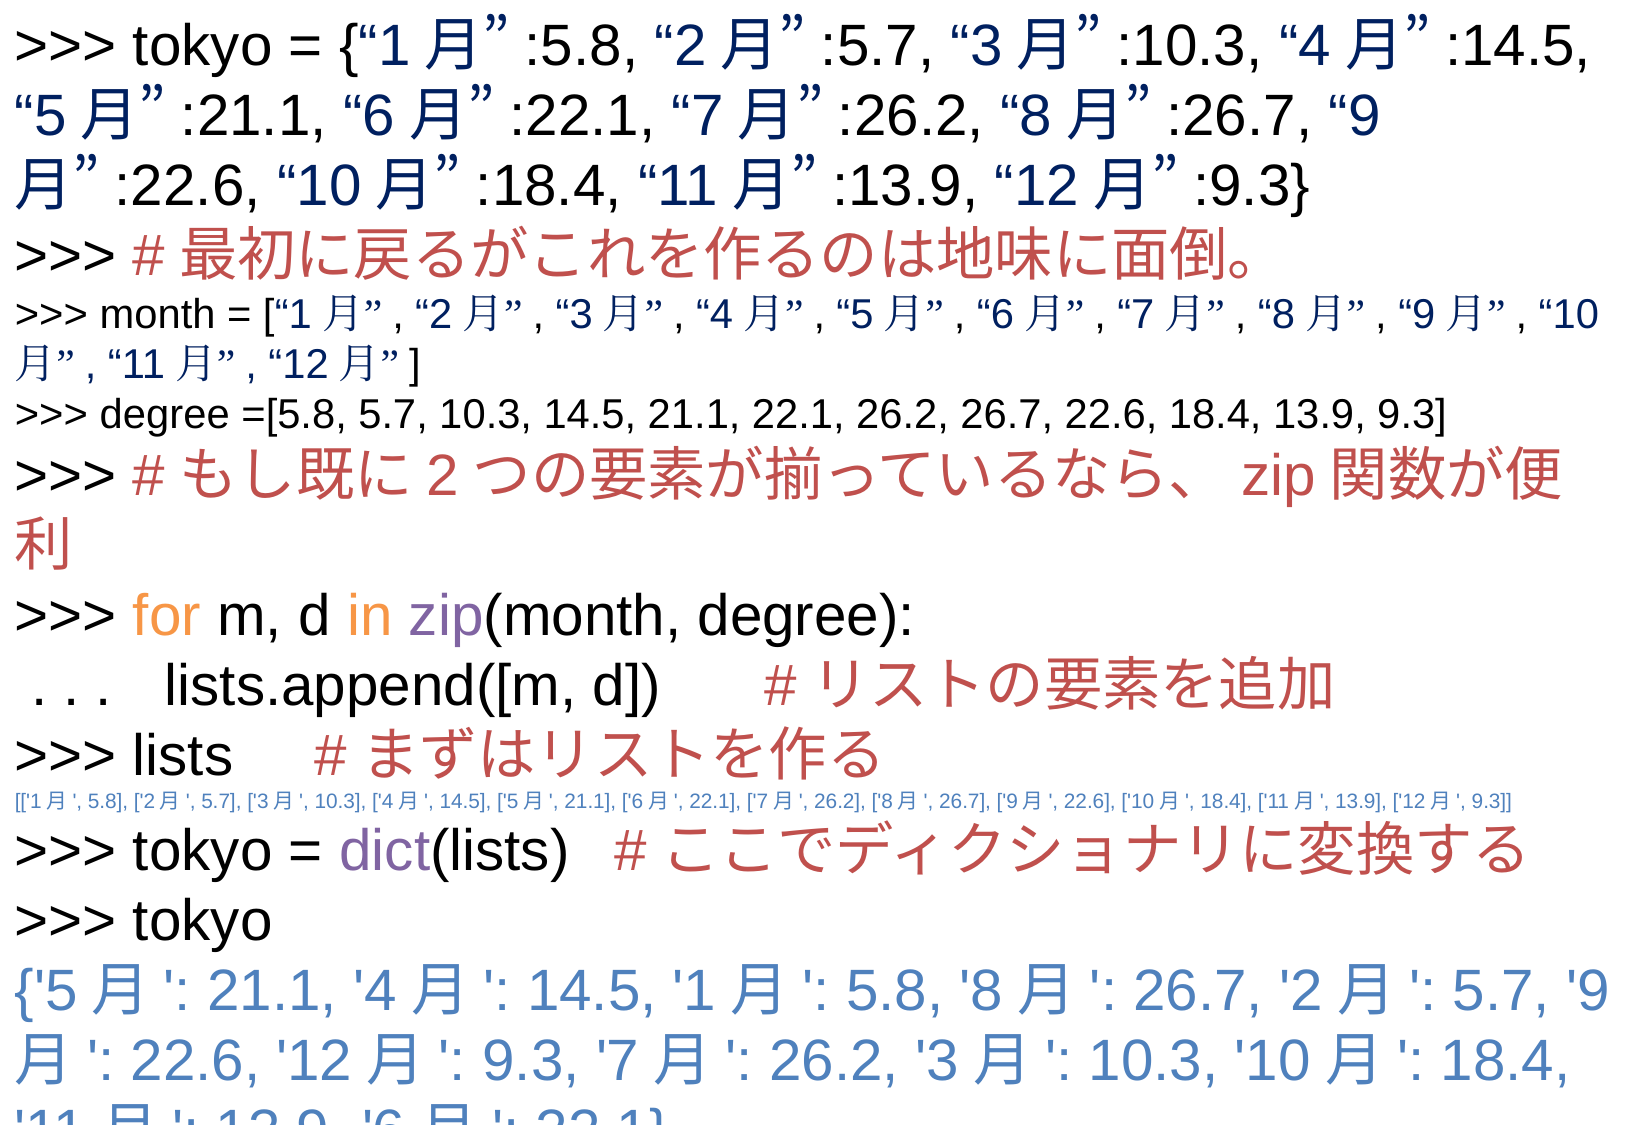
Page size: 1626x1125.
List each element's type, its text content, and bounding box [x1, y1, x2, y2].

text_box >>> tokyo = {“1月”:5.8, “2月”:5.7, “3月”:10.3, “4月”:14.5, “5月”:21.1, “6月”:22.1, “7月”:26.2, “8月”:26.7, “9月”:22.6, “10月”:18.4, “11月”:13.9, “12月”:9.3} >>> #最初に戻るがこれを作るのは地味に面倒。 >>> month = [“1月”, “2月”, “3月”, “4月”, “5月”, “6月”, “7月”, “8月”, “9月”, “10月”, “11月”, “12月”] >>> degree =[5.8, 5.7, 10.3, 14.5, 21.1, 22.1, 26.2, 26.7, 22.6, 18.4, 13.9, 9.3] >>> #もし既に2つの要素が揃っているなら、zip関数が便利 >>> for m, d in zip(month, degree): . . . lists.append([m, d]) #リストの要素を追加 >>> lists #まずはリストを作る [['1月', 5.8], ['2月', 5.7], ['3月', 10.3], ['4月', 14.5], ['5月', 21.1], ['6月', 22.1], ['7月', 26.2], ['8月', 26.7], ['9月', 22.6], ['10月', 18.4], ['11月', 13.9], ['12月', 9.3]] >>> tokyo = dict(lists) #ここでディクショナリに変換する >>> tokyo {'5月': 21.1, '4月': 14.5, '1月': 5.8, '8月': 26.7, '2月': 5.7, '9月': 22.6, '12月': 9.3, '7月': 26.2, '3月': 10.3, '10月': 18.4, '11月': 13.9, '6月': 22.1} [0, 0, 1625, 1125]
